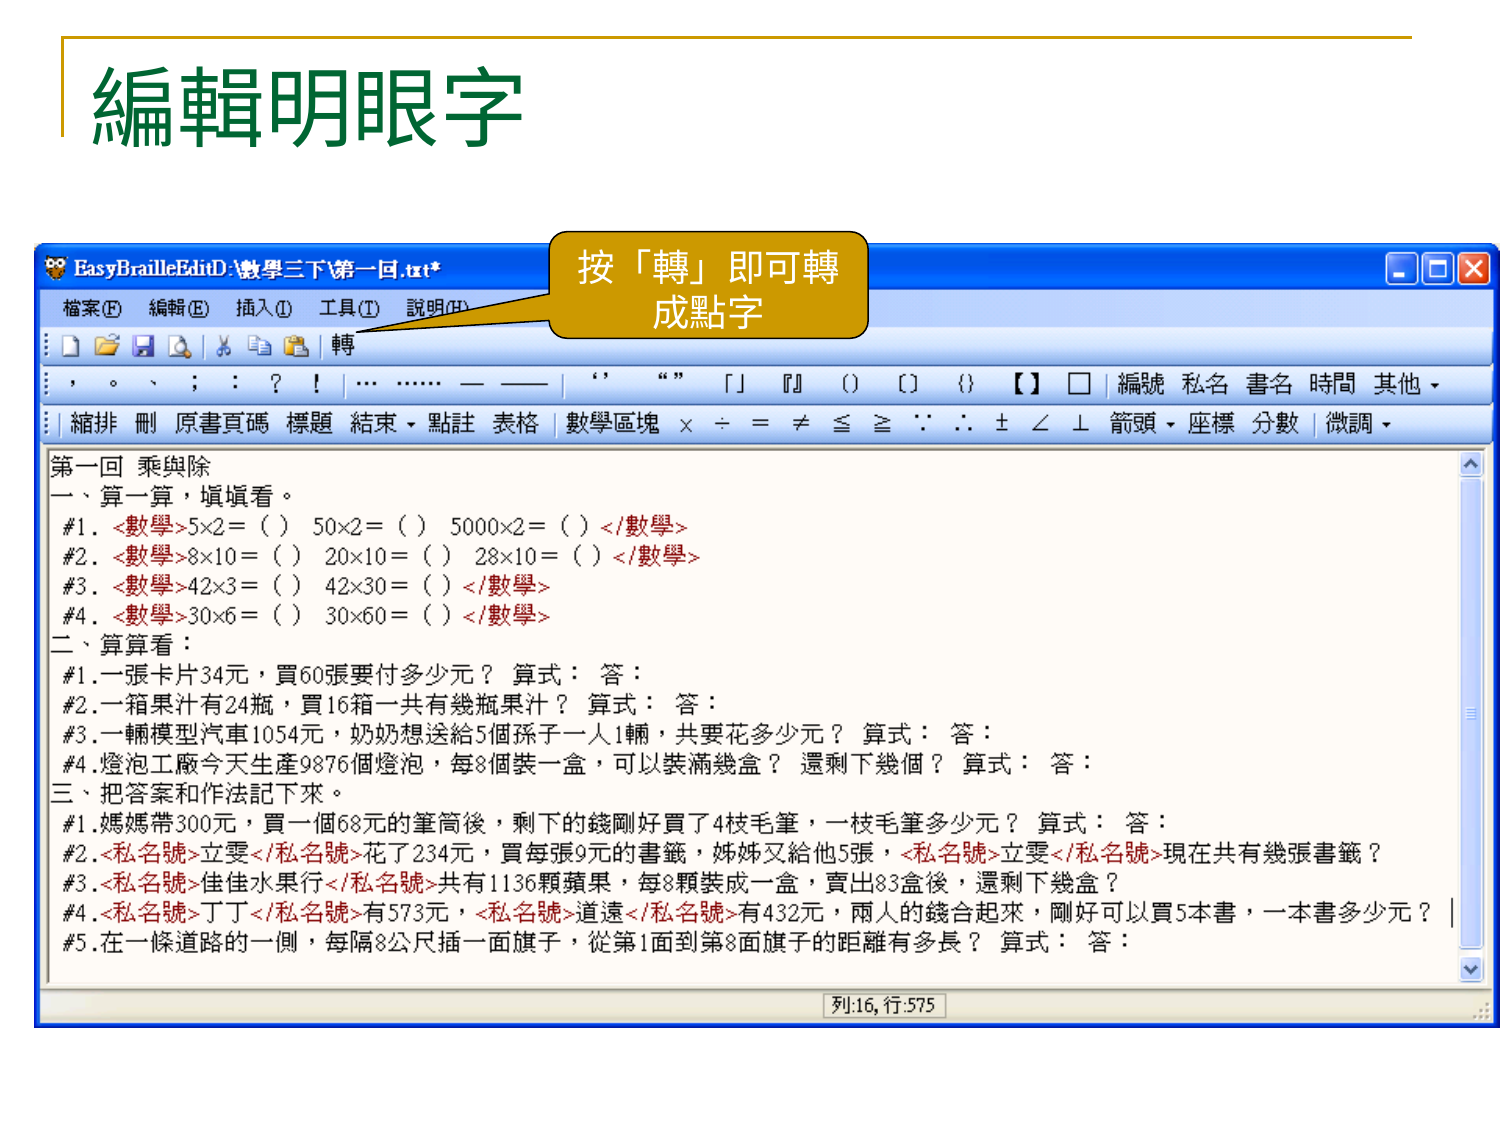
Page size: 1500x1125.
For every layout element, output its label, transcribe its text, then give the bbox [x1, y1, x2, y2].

picture [34, 243, 1500, 1028]
text_box 按「轉」即可轉成點字 [550, 231, 867, 243]
title 編輯明眼字 [75, 45, 1425, 233]
